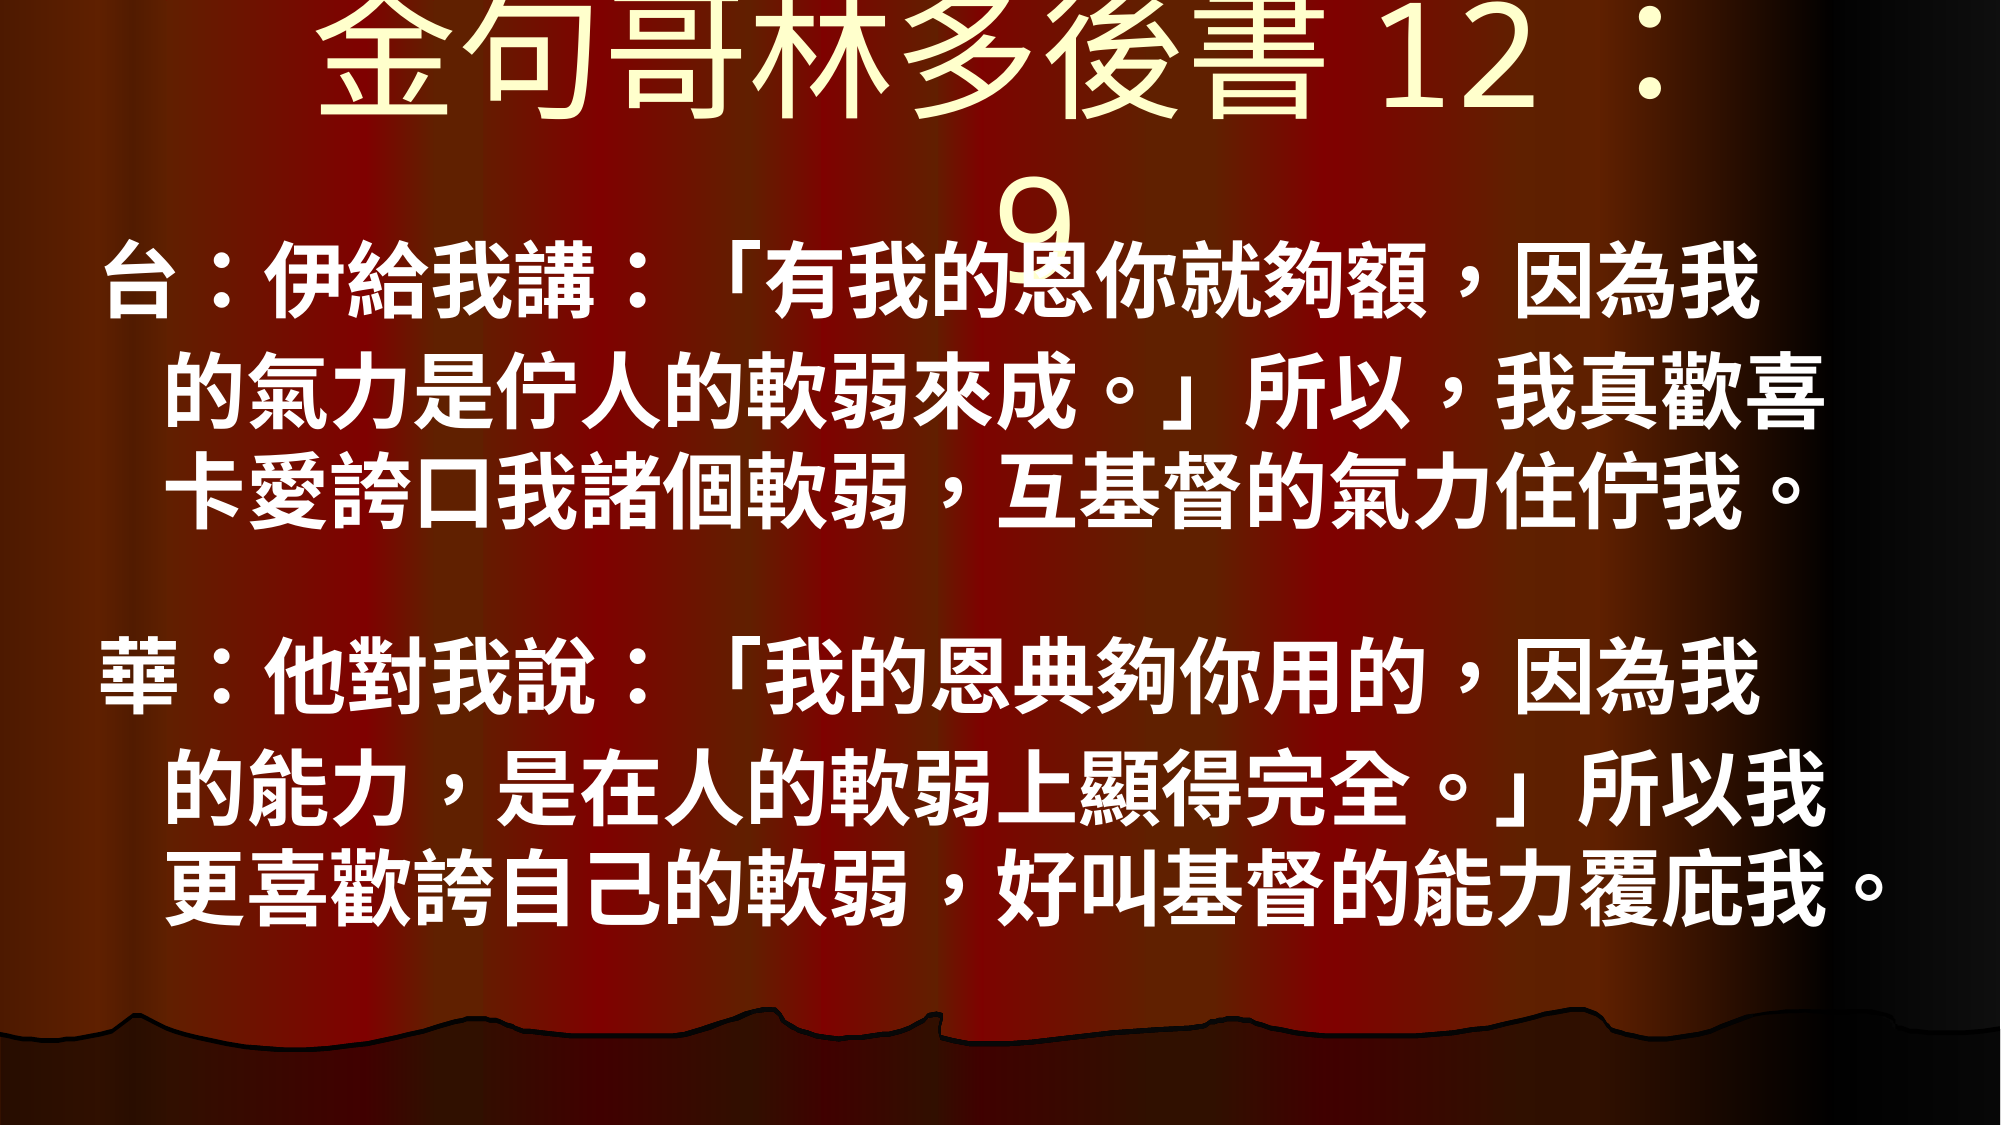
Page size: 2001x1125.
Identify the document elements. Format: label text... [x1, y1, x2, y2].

list [30, 186, 1985, 1068]
title 金句哥林多後書12：9 [280, 31, 1790, 186]
text_box 台：伊給我講：「有我的恩你就夠額，因為我 的氣力是佇人的軟弱來成。」所以，我真歡喜卡愛誇口我諸個軟弱，互基督的氣力住佇我。 華：他對我說：「我的恩典夠你用的，因為我 的能力，是在人的軟弱上顯得完全。」所以我更喜歡誇自己的軟弱，好叫基督的能力覆庇我。 [30, 220, 1902, 1033]
